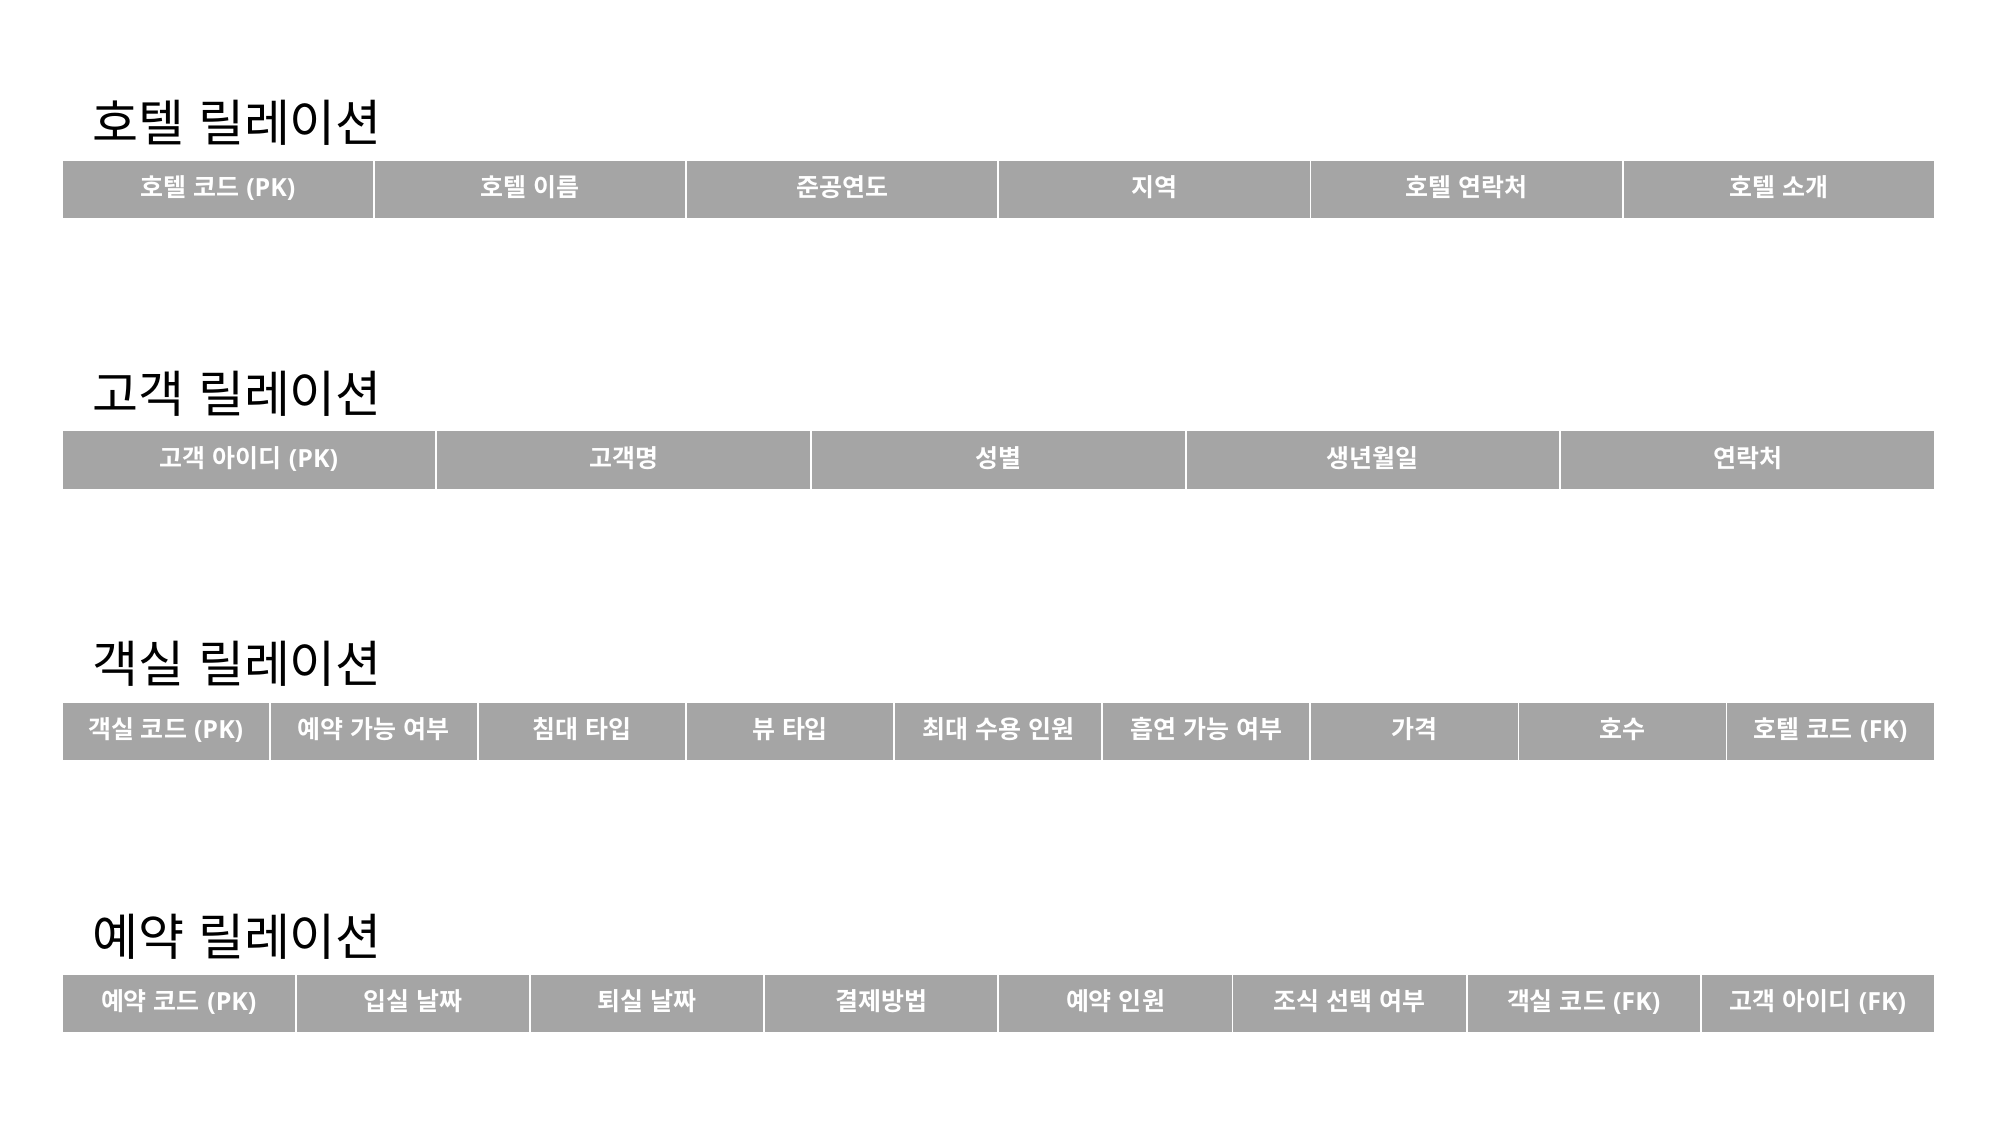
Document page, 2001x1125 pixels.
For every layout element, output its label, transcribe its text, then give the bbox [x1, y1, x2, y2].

text_box 호텔 릴레이션 [77, 84, 398, 159]
table_header 결제방법 [765, 975, 997, 1032]
table_header 성별 [812, 431, 1185, 489]
table_header 호텔 연락처 [1311, 161, 1622, 218]
table_header 뷰 타입 [687, 703, 893, 760]
table_header 호수 [1519, 703, 1726, 760]
text_box 객실 릴레이션 [77, 625, 398, 701]
table_header 고객 아이디(FK) [1702, 975, 1934, 1032]
table_header 고객 아이디(PK) [63, 431, 435, 489]
table_header 연락처 [1561, 431, 1934, 489]
table_header 예약 가능 여부 [271, 703, 477, 760]
table_header 조식 선택 여부 [1233, 975, 1466, 1032]
table_header 가격 [1311, 703, 1518, 760]
table_header 객실 코드(FK) [1468, 975, 1700, 1032]
table_header 침대 타입 [479, 703, 685, 760]
table_header 고객명 [437, 431, 810, 489]
table_header 입실 날짜 [297, 975, 529, 1032]
text_box 예약 릴레이션 [77, 898, 398, 973]
table_header 호텔 이름 [375, 161, 685, 218]
table_header 최대 수용 인원 [895, 703, 1101, 760]
table_header 준공연도 [687, 161, 997, 218]
text_box 고객 릴레이션 [77, 354, 398, 430]
table_header 객실 코드(PK) [63, 703, 269, 760]
table_header 흡연 가능 여부 [1103, 703, 1309, 760]
table_header 퇴실 날짜 [531, 975, 763, 1032]
table_header 예약 코드(PK) [63, 975, 295, 1032]
table_header 지역 [999, 161, 1310, 218]
table_header 호텔 코드(PK) [63, 161, 373, 218]
table_header 예약 인원 [999, 975, 1232, 1032]
table_header 호텔 소개 [1624, 161, 1934, 218]
table_header 생년월일 [1187, 431, 1559, 489]
table_header 호텔 코드(FK) [1727, 703, 1934, 760]
